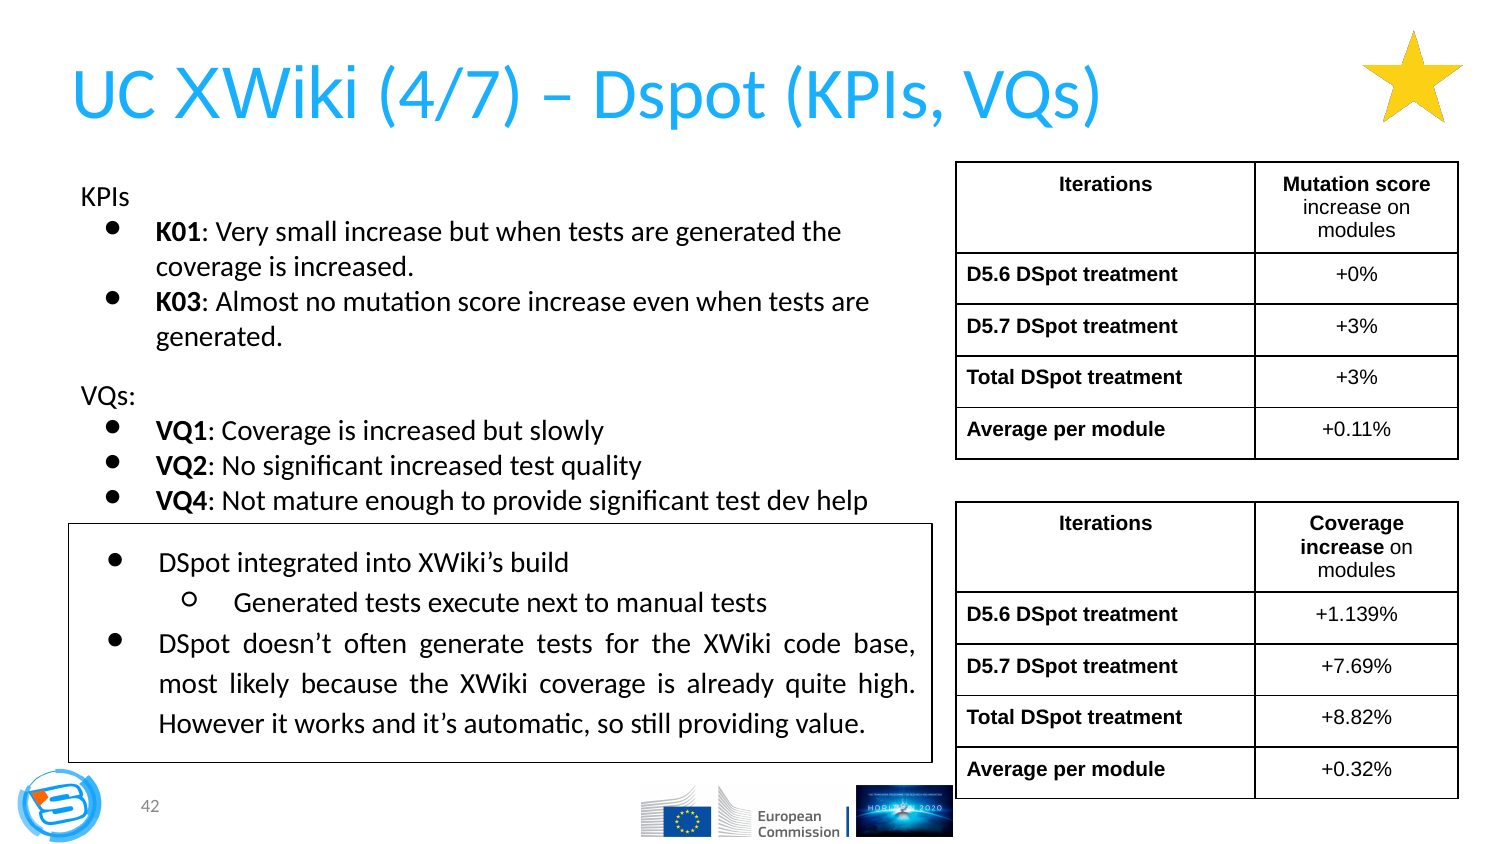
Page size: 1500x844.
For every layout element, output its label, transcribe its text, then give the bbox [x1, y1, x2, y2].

table_header Iterations [957, 503, 1254, 591]
table_cell +3% [1256, 305, 1457, 355]
table_cell D5.7 DSpot treatment [957, 305, 1254, 355]
table_cell +8.82% [1256, 696, 1457, 746]
text_box UC XWiki (4/7) – Dspot (KPIs, VQs) [65, 28, 1435, 150]
table_cell +3% [1256, 357, 1457, 407]
table_cell Average per module [957, 748, 1254, 798]
table_header Mutation score increase on modules [1256, 163, 1457, 252]
table_cell D5.6 DSpot treatment [957, 254, 1254, 303]
slide_number ‹#› [125, 782, 464, 827]
table_cell Total DSpot treatment [957, 357, 1254, 407]
picture [1359, 28, 1467, 136]
table_cell D5.7 DSpot treatment [957, 645, 1254, 695]
picture [15, 767, 104, 844]
table_cell D5.6 DSpot treatment [957, 593, 1254, 643]
table_cell +0.32% [1256, 748, 1457, 798]
table_cell +0% [1256, 254, 1457, 303]
table_cell Total DSpot treatment [957, 696, 1254, 746]
table_header Iterations [957, 163, 1254, 252]
picture [641, 785, 849, 837]
table_cell +1.139% [1256, 593, 1457, 643]
picture [856, 785, 953, 837]
text_box DSpot integrated into XWiki’s build Generated tests execute next to manual tests DSpot doesn’t often generate tests for the XWiki code base, most likely because the XWiki coverage is already quite high. However it works and it’s automatic, so still providing value. [68, 529, 932, 763]
table_cell +0.11% [1256, 408, 1457, 458]
table_header Coverage increase on modules [1256, 503, 1457, 591]
table_cell Average per module [957, 408, 1254, 458]
text_box KPIs K01: Very small increase but when tests are generated the coverage is increased. K03: Almost no mutation score increase even when tests are generated. [65, 162, 935, 361]
text_box VQs: VQ1: Coverage is increased but slowly VQ2: No significant increased test quality VQ4: Not mature enough to provide significant test dev help [65, 361, 935, 529]
table_cell +7.69% [1256, 645, 1457, 695]
